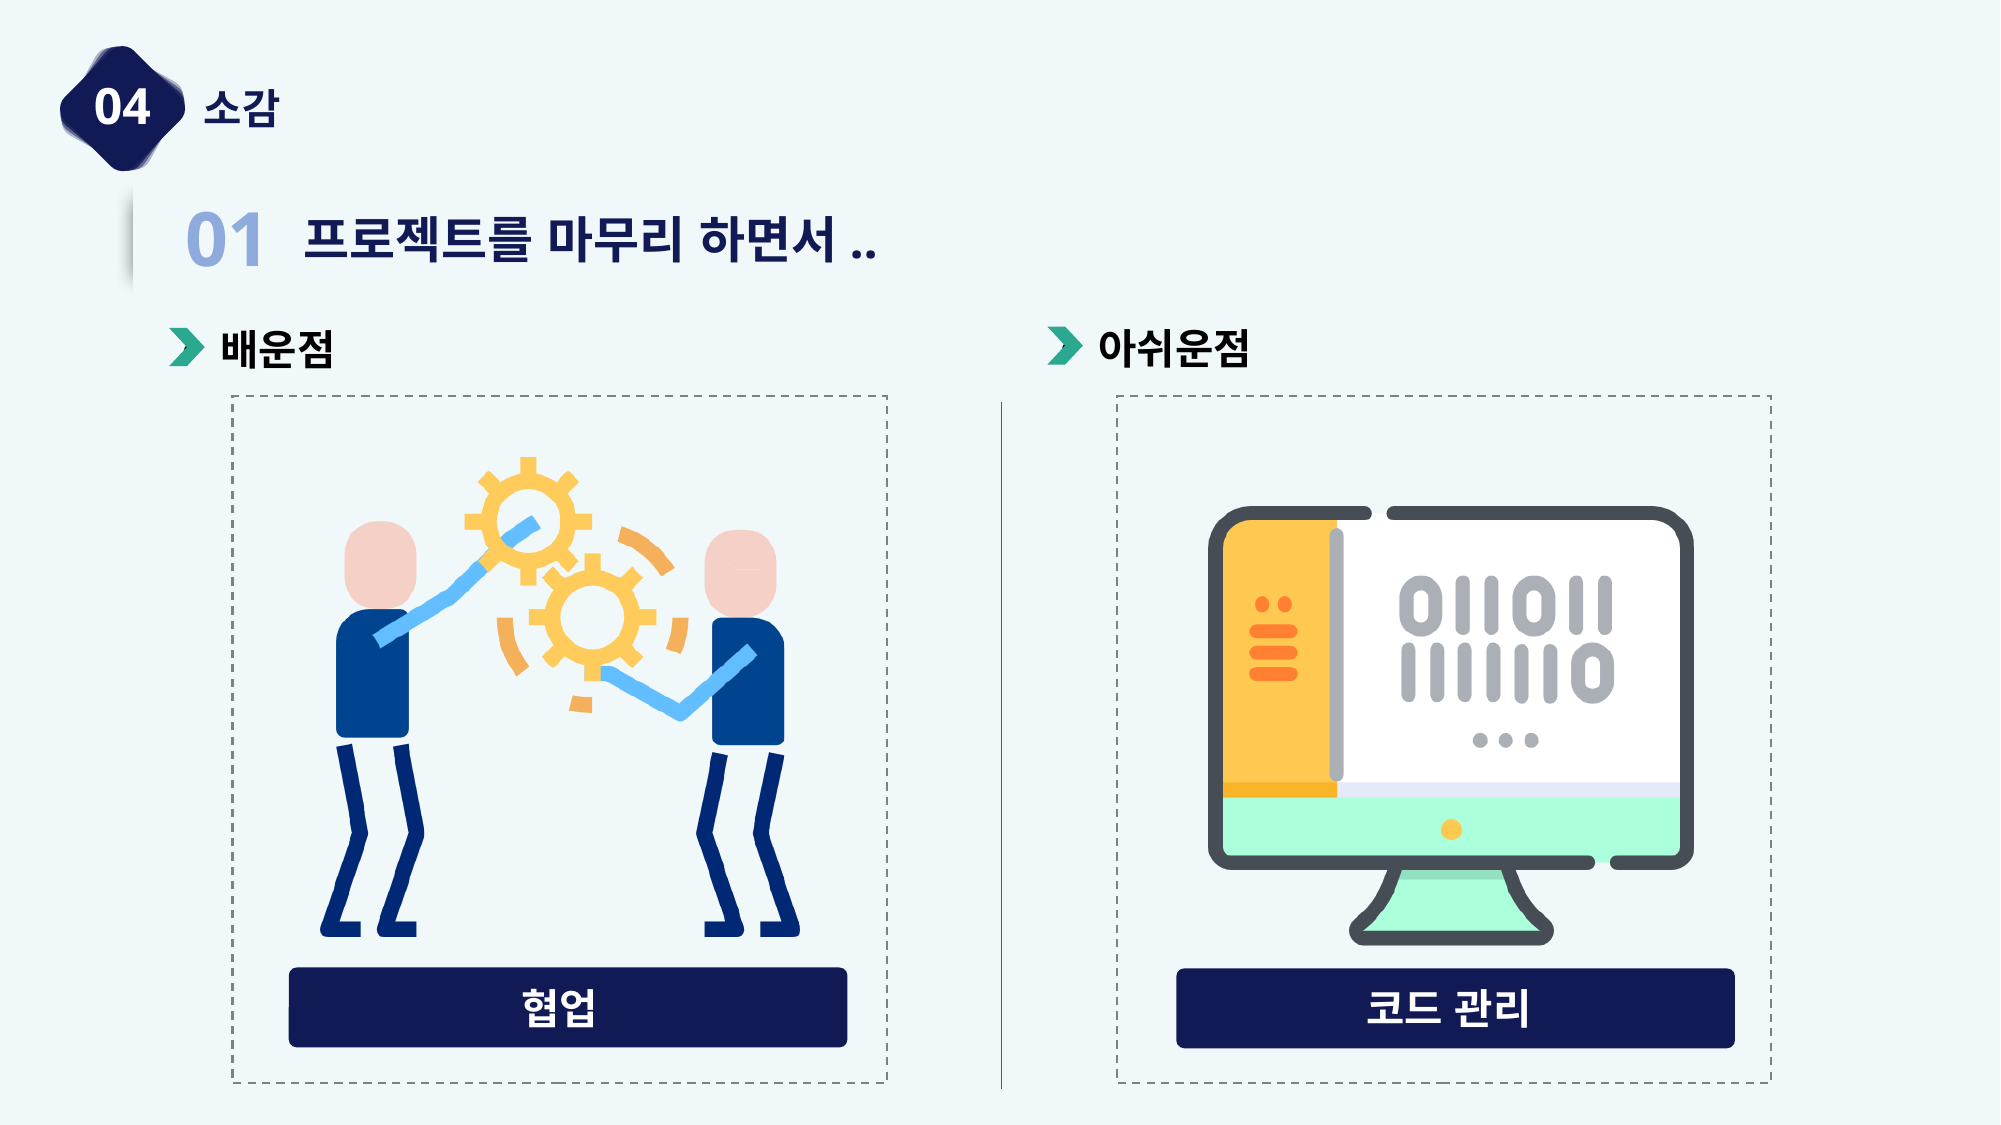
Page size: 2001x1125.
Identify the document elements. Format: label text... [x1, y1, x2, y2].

picture [1208, 482, 1694, 968]
text_box 코드 관리 [1351, 975, 1568, 1041]
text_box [114, 175, 425, 302]
text_box [1044, 325, 1085, 366]
text_box 협업 [506, 975, 623, 1041]
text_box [73, 59, 172, 158]
title 04 소감 [172, 74, 443, 143]
text_box [287, 966, 849, 1049]
text_box [1175, 967, 1737, 1050]
text_box [166, 326, 207, 368]
text_box 프로젝트를 마무리 하면서.. [425, 201, 934, 276]
text_box [231, 395, 888, 1084]
text_box 배운점 [167, 322, 2000, 390]
text_box [1116, 395, 1772, 1084]
text_box 아쉬운점 [1045, 320, 2000, 389]
picture [320, 457, 800, 937]
